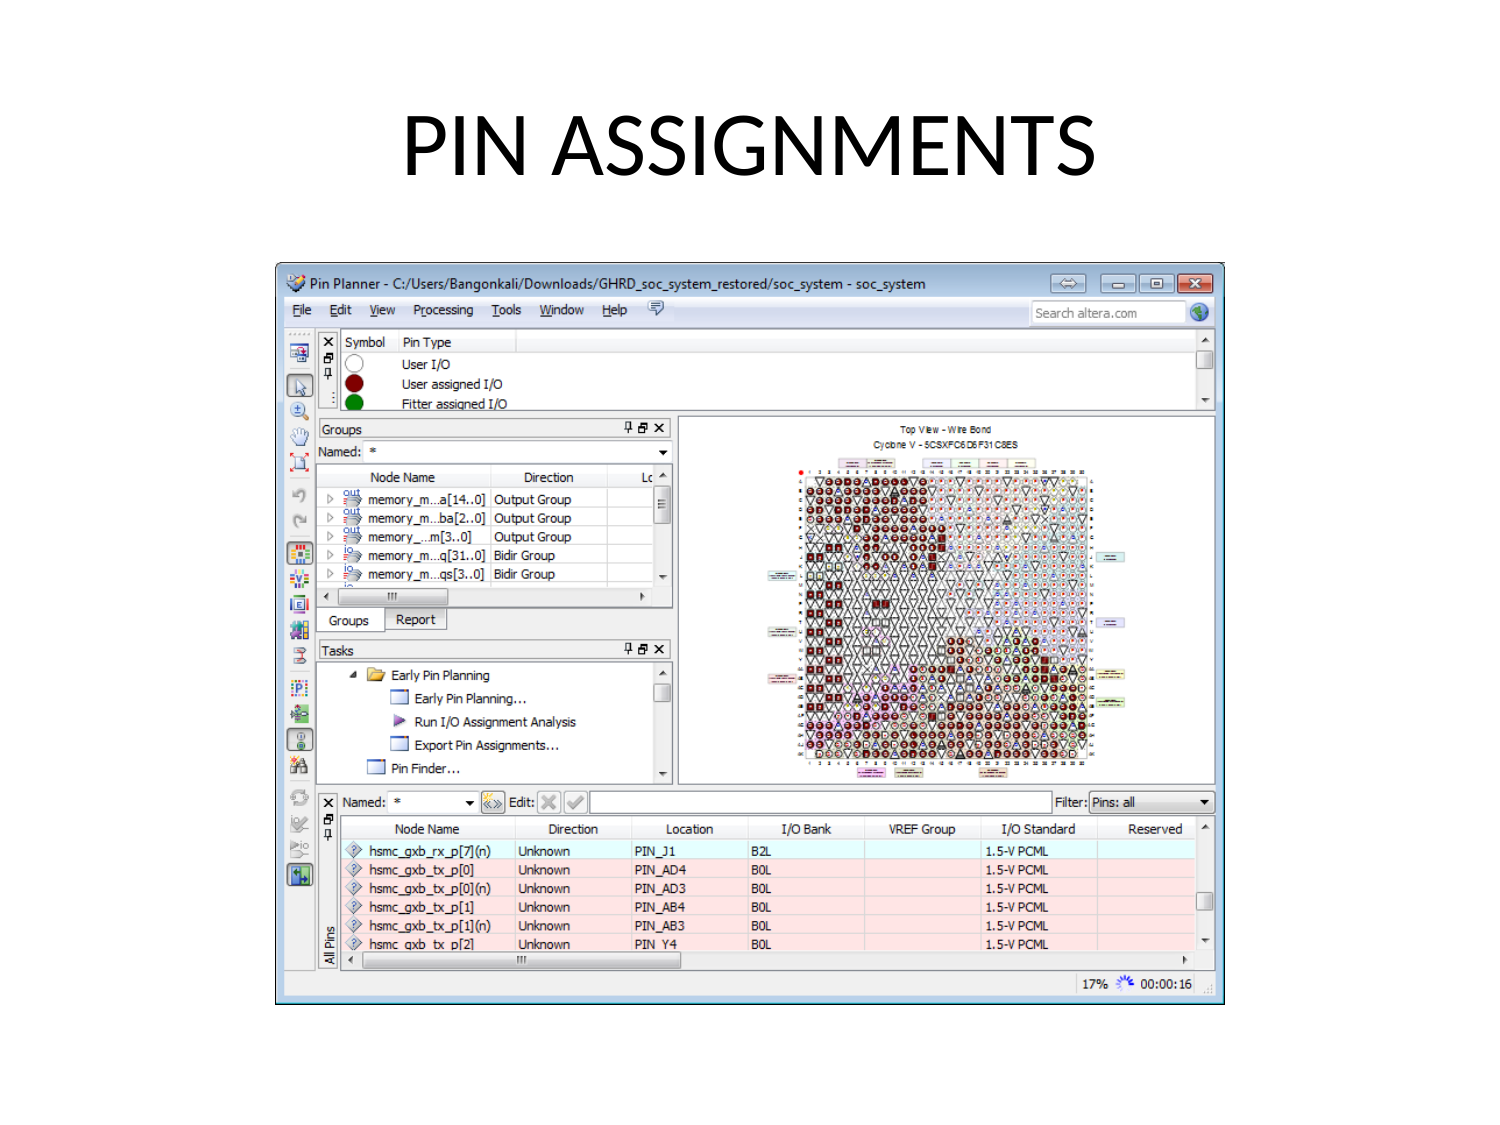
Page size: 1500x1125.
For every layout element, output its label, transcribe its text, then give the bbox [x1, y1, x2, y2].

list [274, 262, 1225, 1006]
title PIN ASSIGNMENTS [75, 45, 1425, 233]
